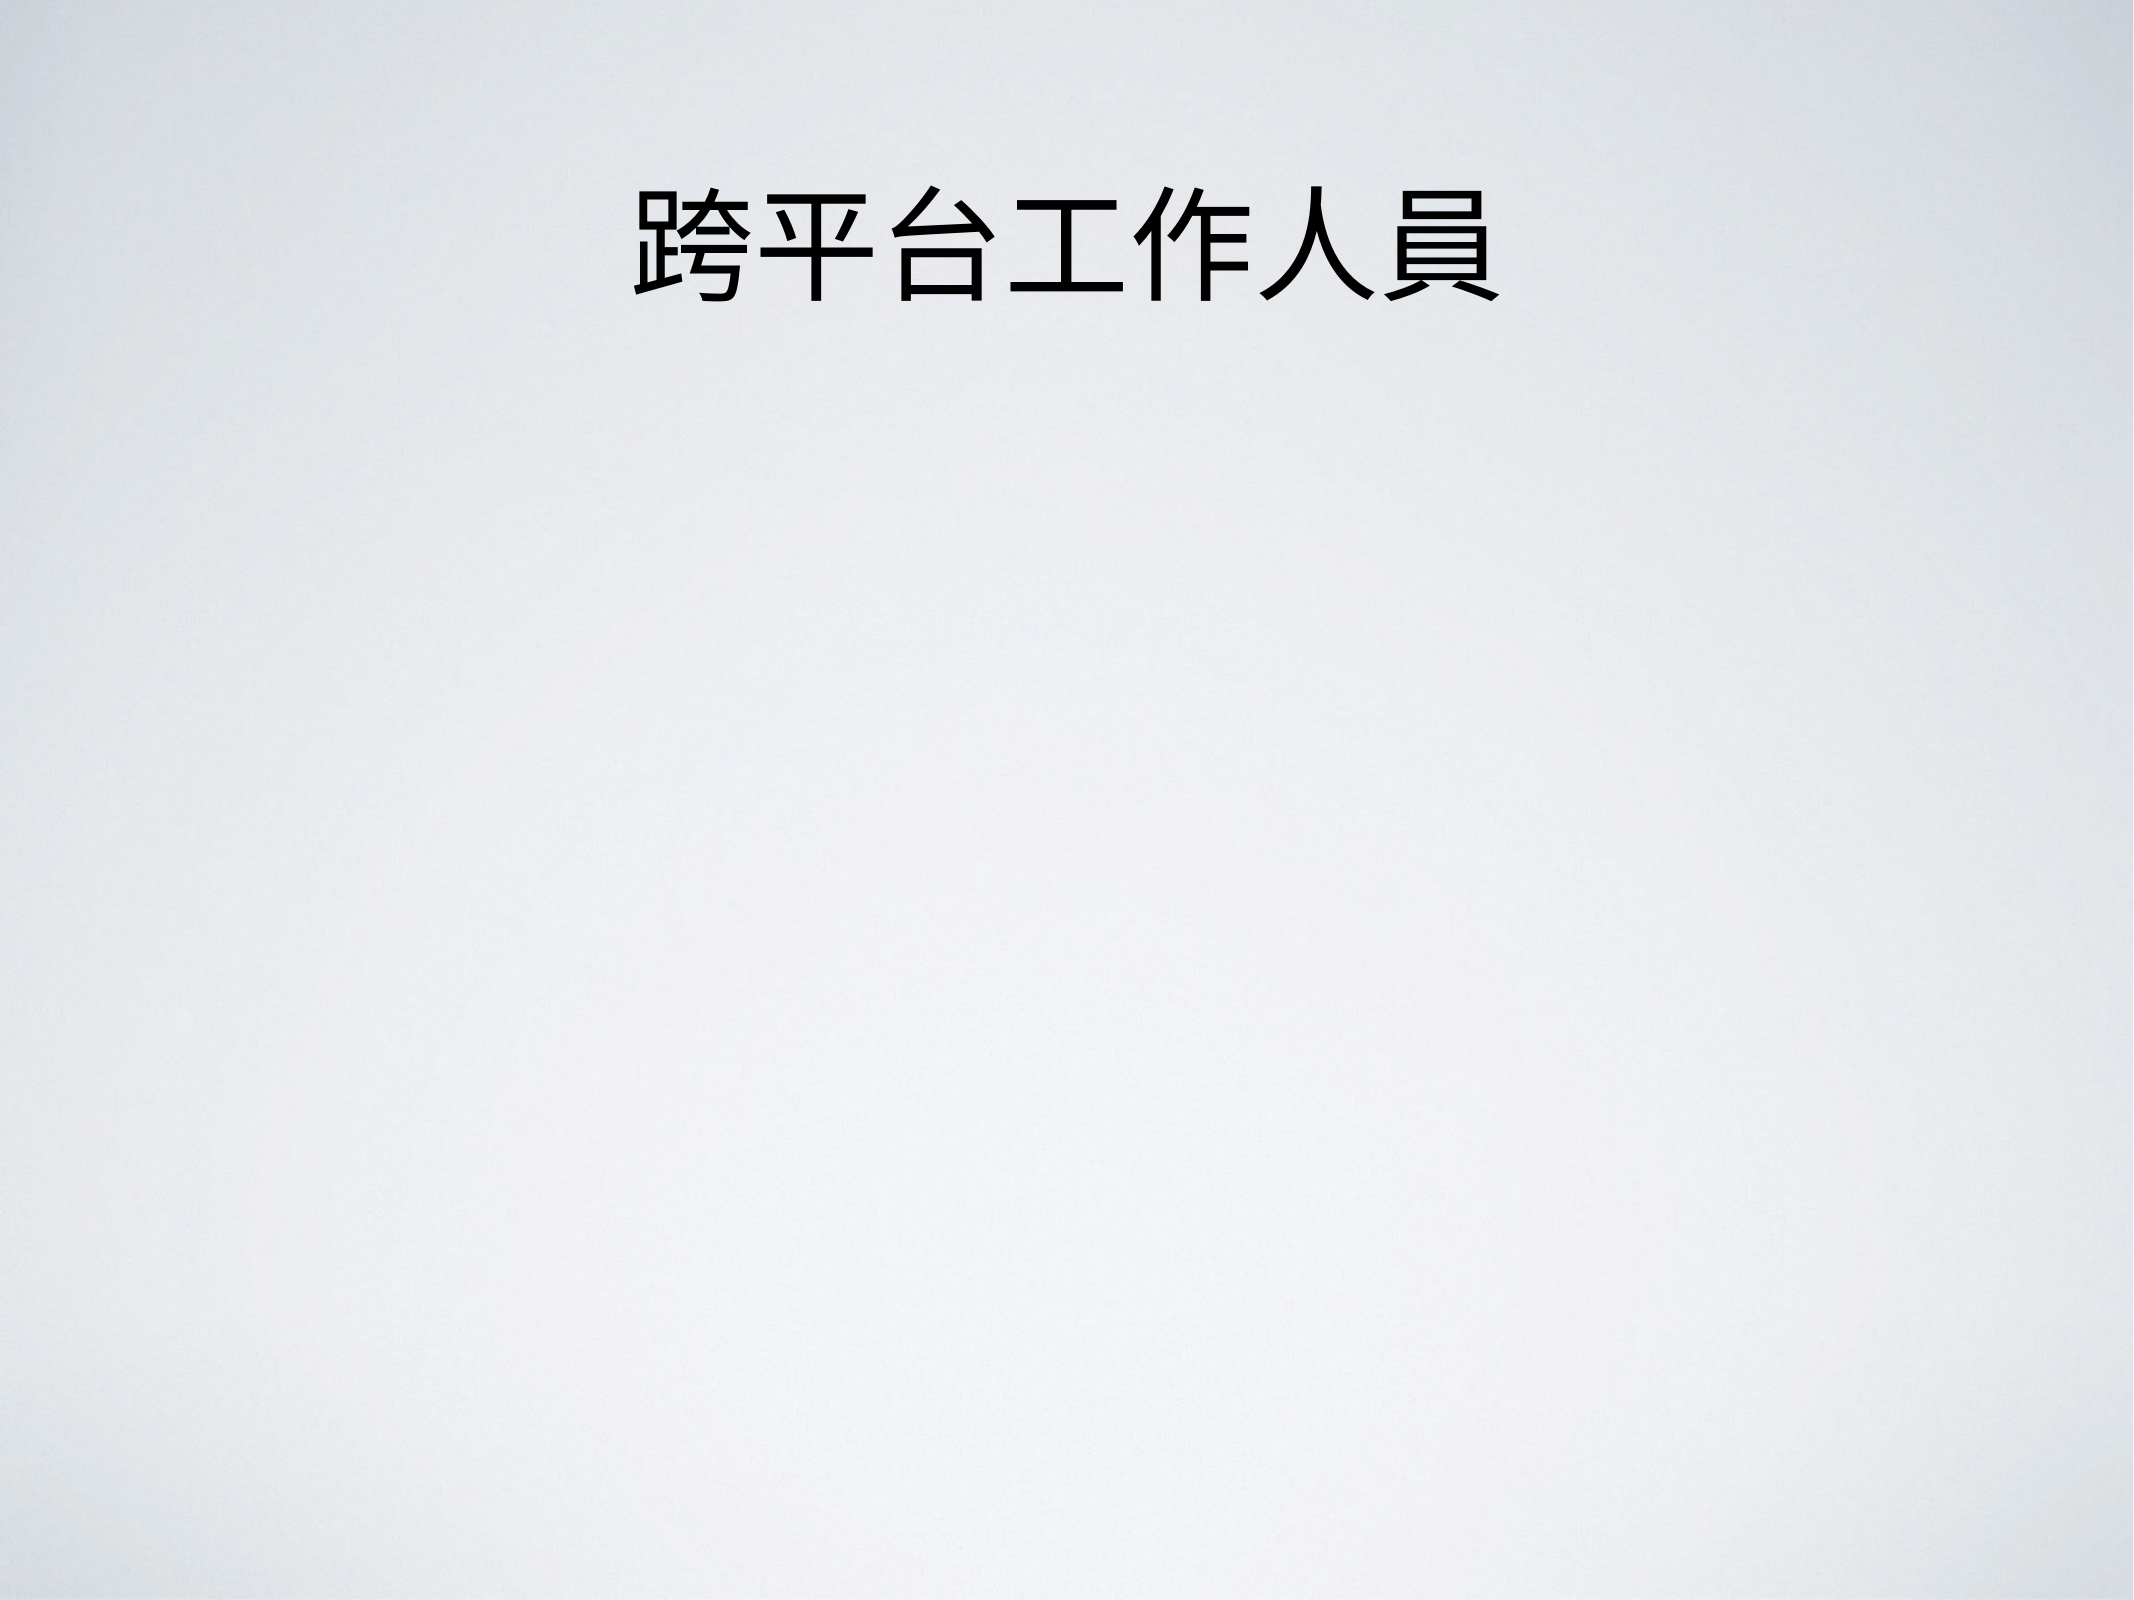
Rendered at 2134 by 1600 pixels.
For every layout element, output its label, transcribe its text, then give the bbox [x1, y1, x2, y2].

title 跨平台工作人員 [57, 41, 2076, 443]
picture [0, 0, 2134, 1600]
